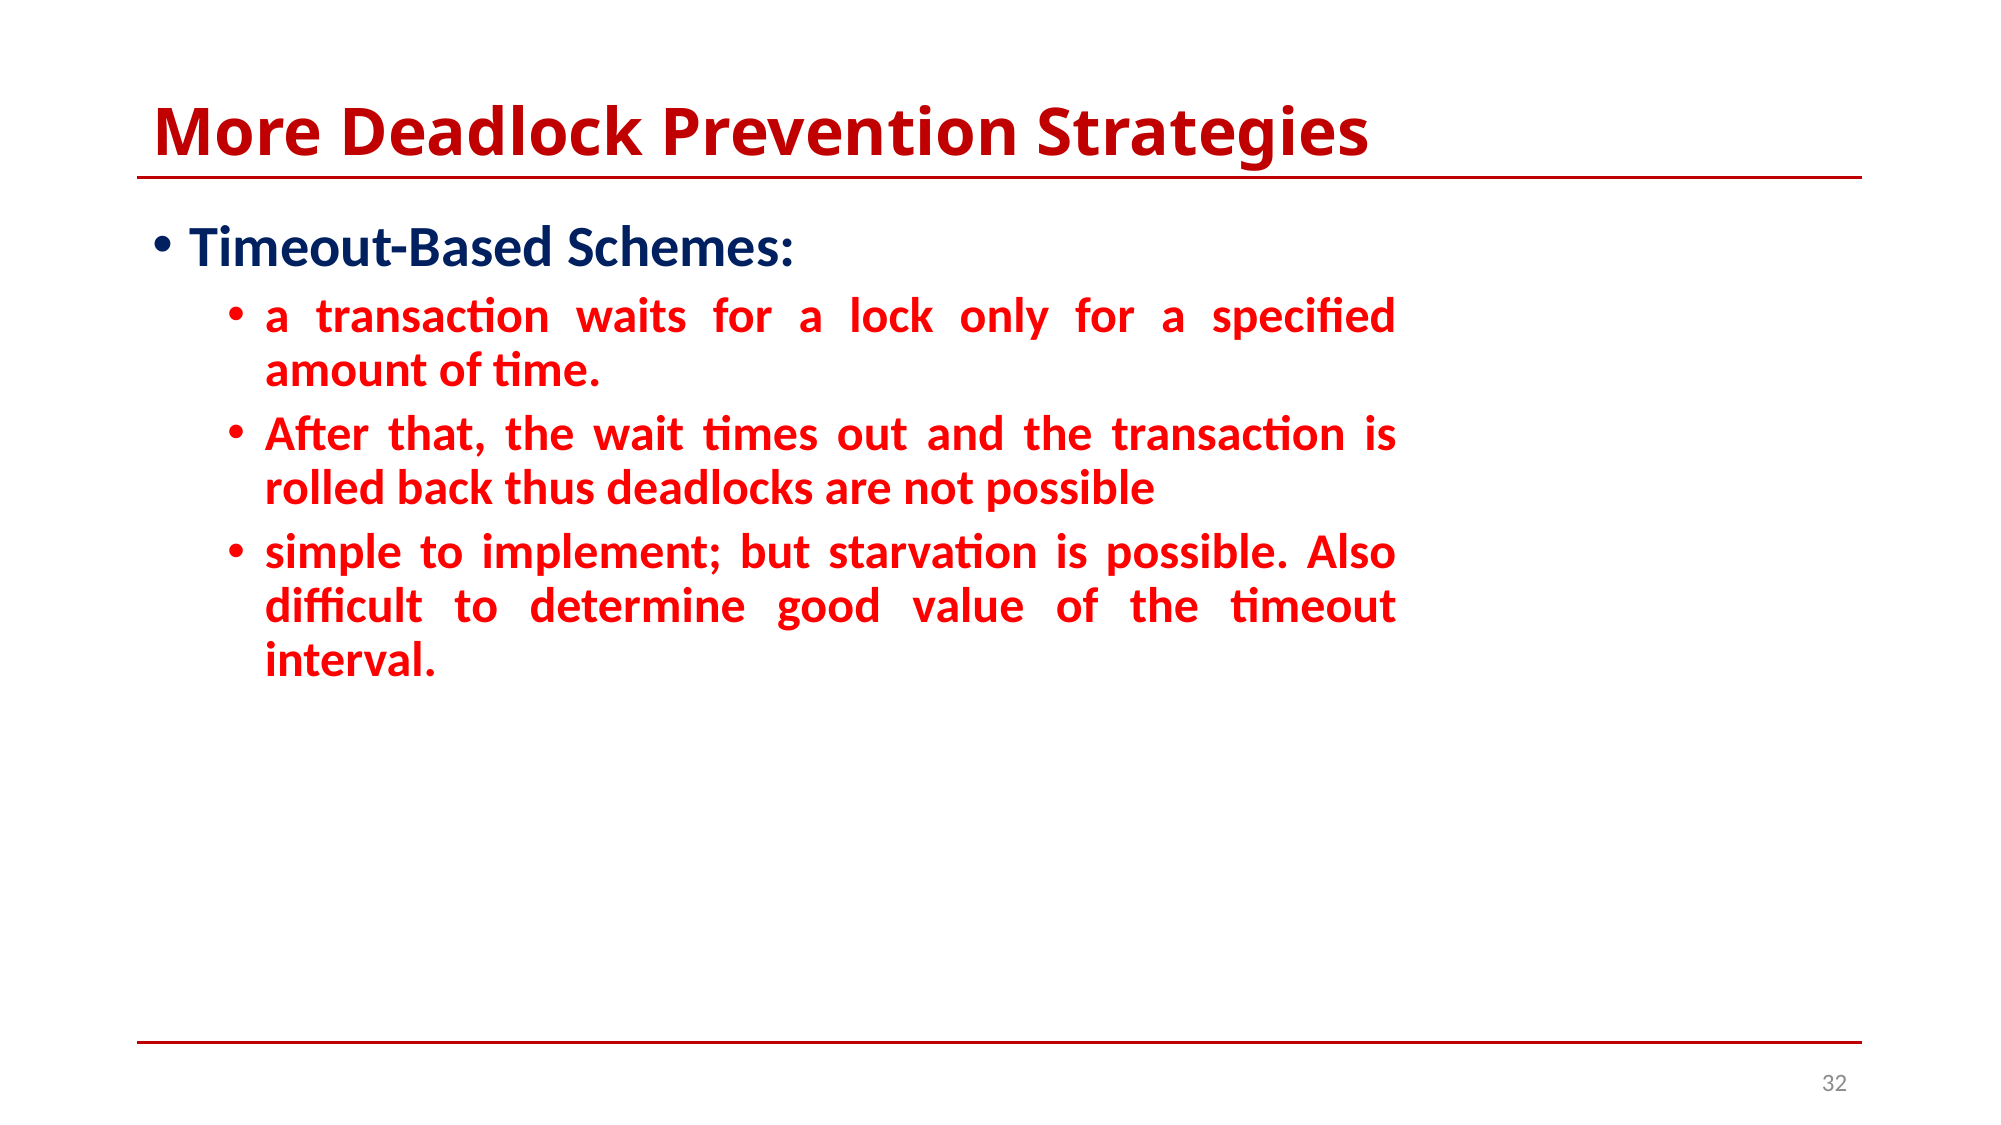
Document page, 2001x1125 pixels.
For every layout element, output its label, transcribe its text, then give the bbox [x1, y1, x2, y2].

slide_number 32 [1412, 1051, 1863, 1111]
title More Deadlock Prevention Strategies [137, 90, 1863, 178]
list Timeout-Based Schemes: a transaction waits for a lock only for a specified amount of time. After that, the wait times out and the transaction is rolled back thus deadlocks are not possible simple to implement; but starvation is possible. Also difficult to determine good value of the timeout interval. [137, 208, 1413, 1014]
